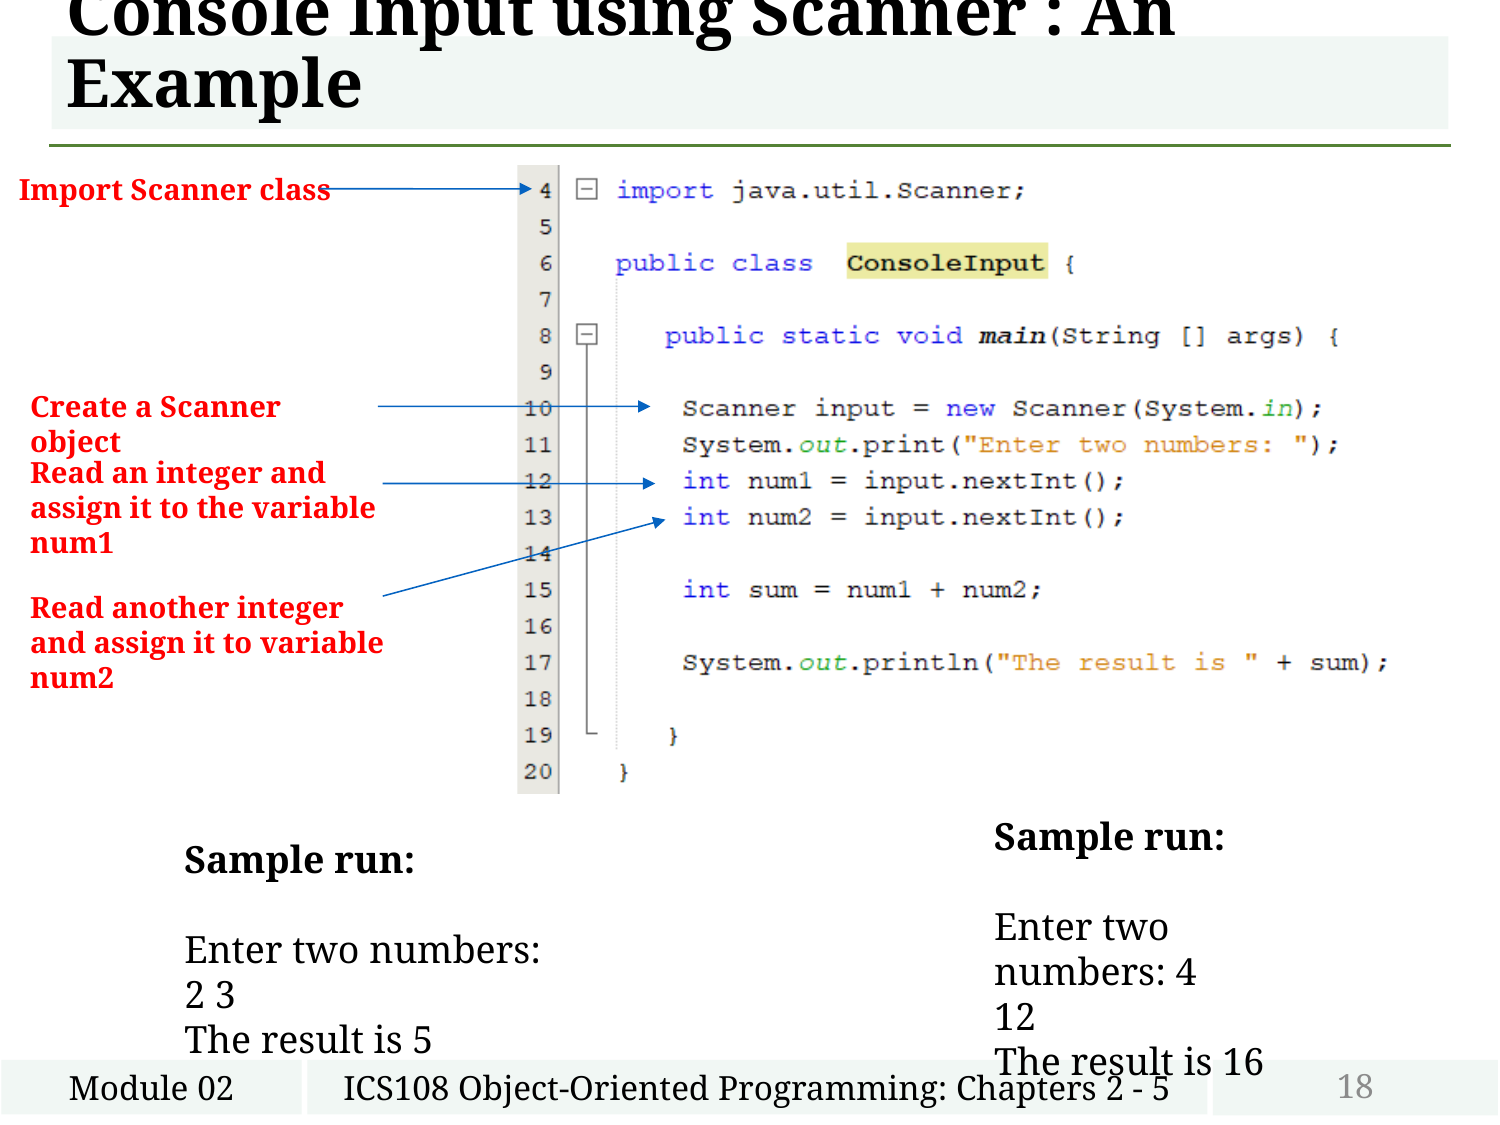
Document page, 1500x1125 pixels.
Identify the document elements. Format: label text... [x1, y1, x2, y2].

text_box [4, 163, 533, 214]
text_box Sample run: Enter two numbers: 4 12 The result is 16 [979, 805, 1356, 1091]
picture [517, 165, 1453, 794]
text_box Sample run: Enter two numbers: 2 3 The result is 5 [169, 828, 573, 1068]
slide_number 18 [1212, 1059, 1498, 1116]
text_box Read an integer and assign it to the variable num1 [15, 447, 403, 567]
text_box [15, 381, 651, 432]
text_box Read another integer and assign it to variable num2 [15, 581, 403, 702]
title Console Input using Scanner : An Example [51, 36, 1449, 130]
